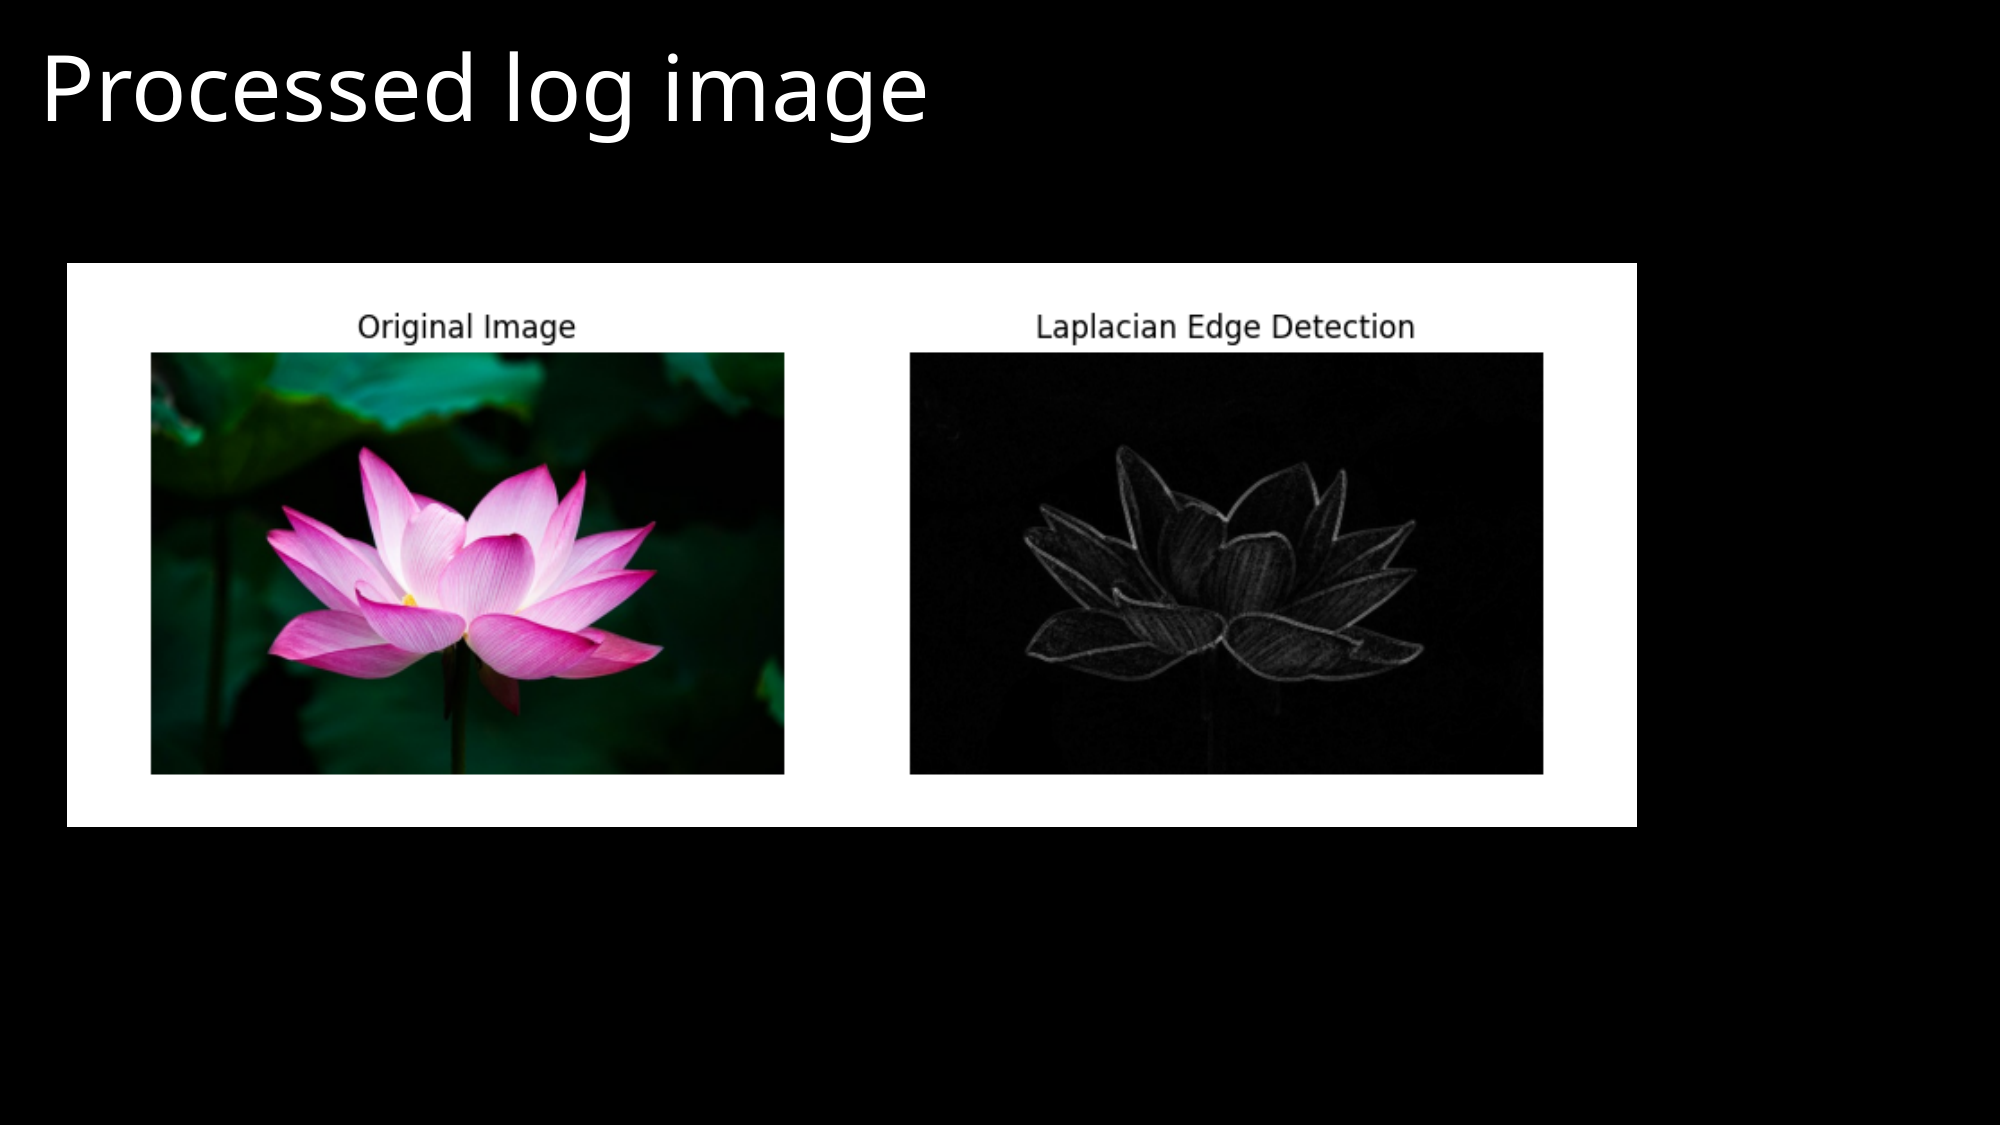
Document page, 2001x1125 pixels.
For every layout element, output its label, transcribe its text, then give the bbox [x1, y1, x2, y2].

title Processed log image [24, 16, 1863, 167]
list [67, 263, 1637, 827]
